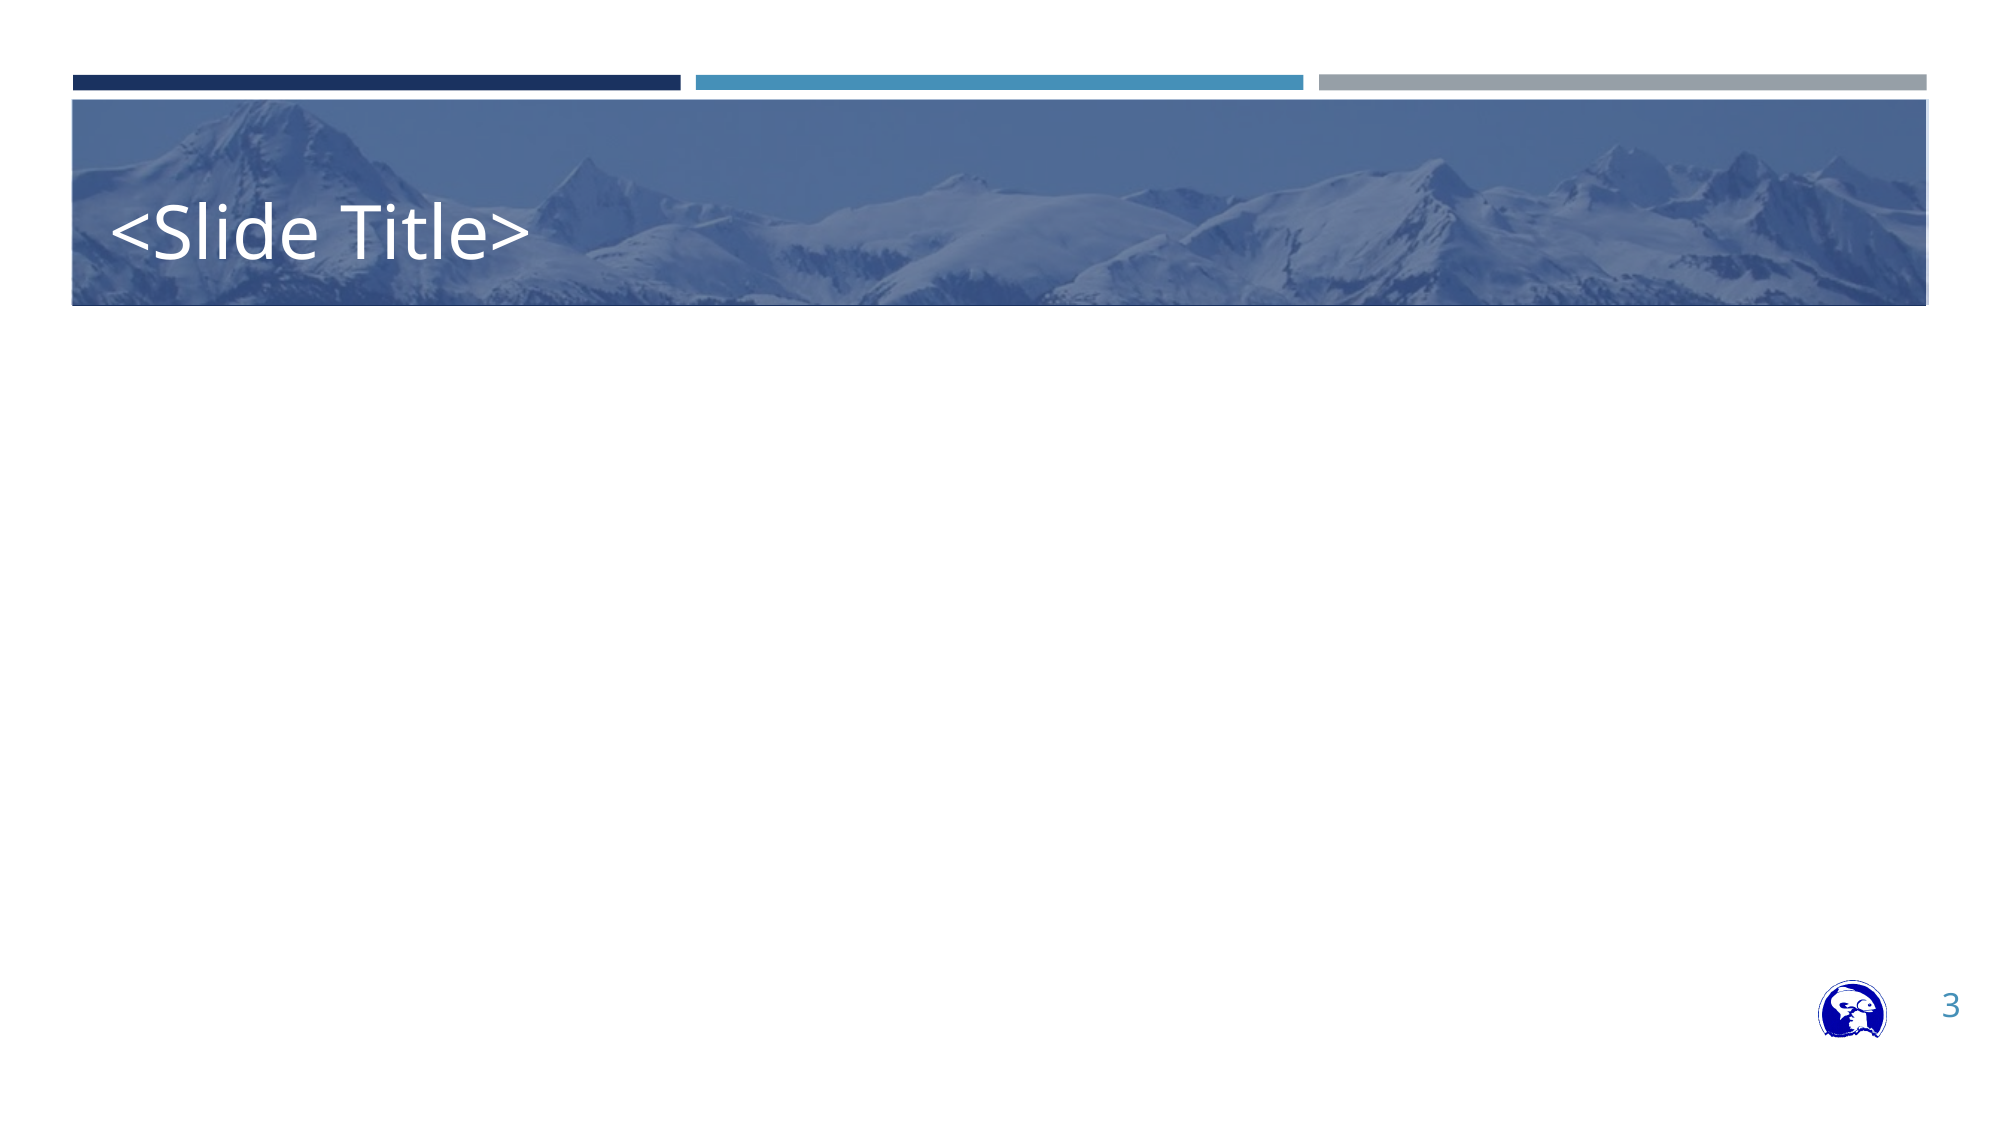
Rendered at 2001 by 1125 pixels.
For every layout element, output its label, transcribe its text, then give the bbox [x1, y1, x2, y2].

title <Slide Title> [94, 119, 1904, 282]
slide_number ‹#› [1732, 977, 1976, 1037]
text_box [71, 99, 1929, 305]
